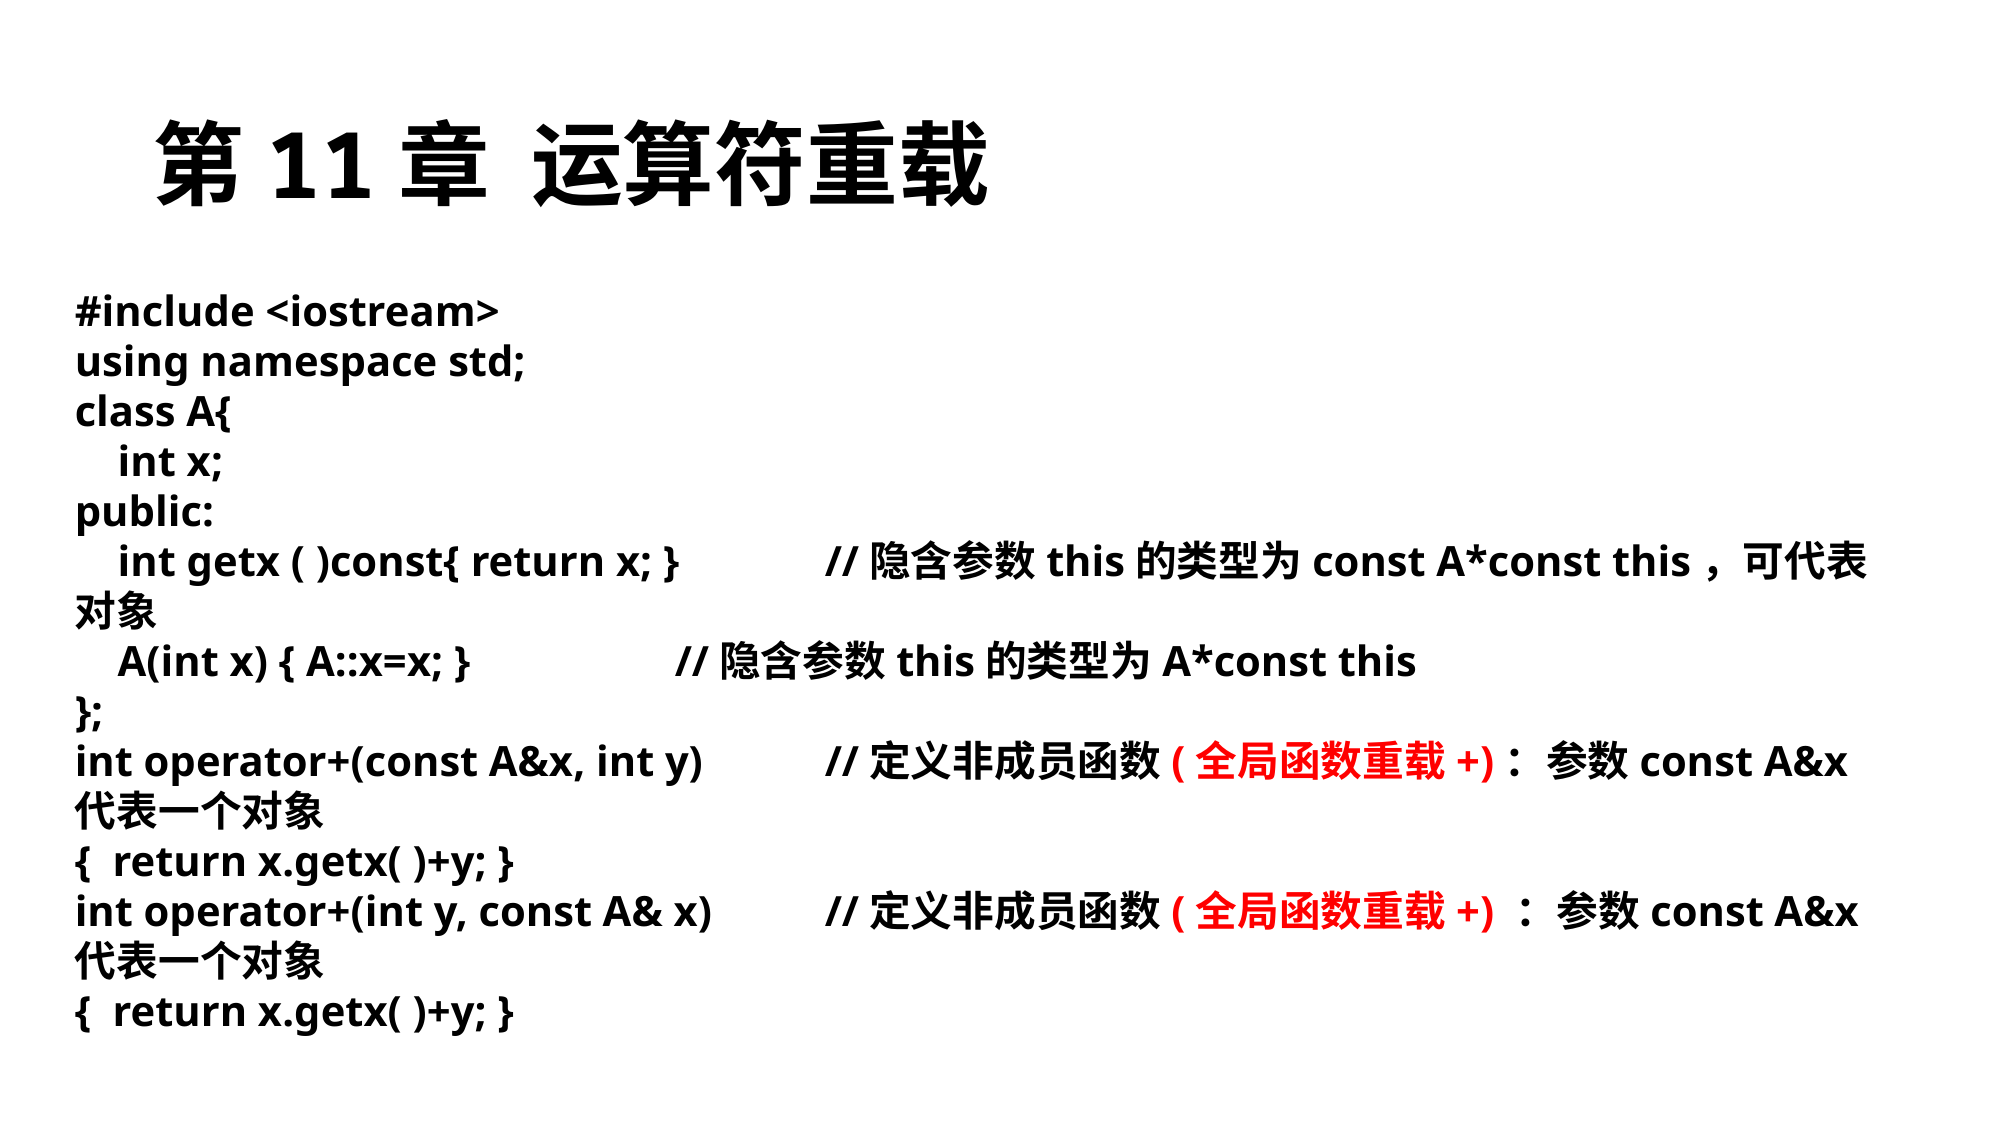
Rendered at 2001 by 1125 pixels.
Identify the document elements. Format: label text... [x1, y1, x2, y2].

title 第11章 运算符重载 [137, 59, 1863, 277]
text_box #include <iostream> using namespace std; class A{ int x; public: int getx ( )const{ return x; } //隐含参数this的类型为const A*const this，可代表对象 A(int x) { A::x=x; } //隐含参数this的类型为A*const this }; int operator+(const A&x, int y) //定义非成员函数(全局函数重载+)：参数const A&x代表一个对象 { return x.getx( )+y; } int operator+(int y, const A& x) //定义非成员函数(全局函数重载+) ：参数const A&x代表一个对象 { return x.getx( )+y; } [60, 277, 1898, 1043]
